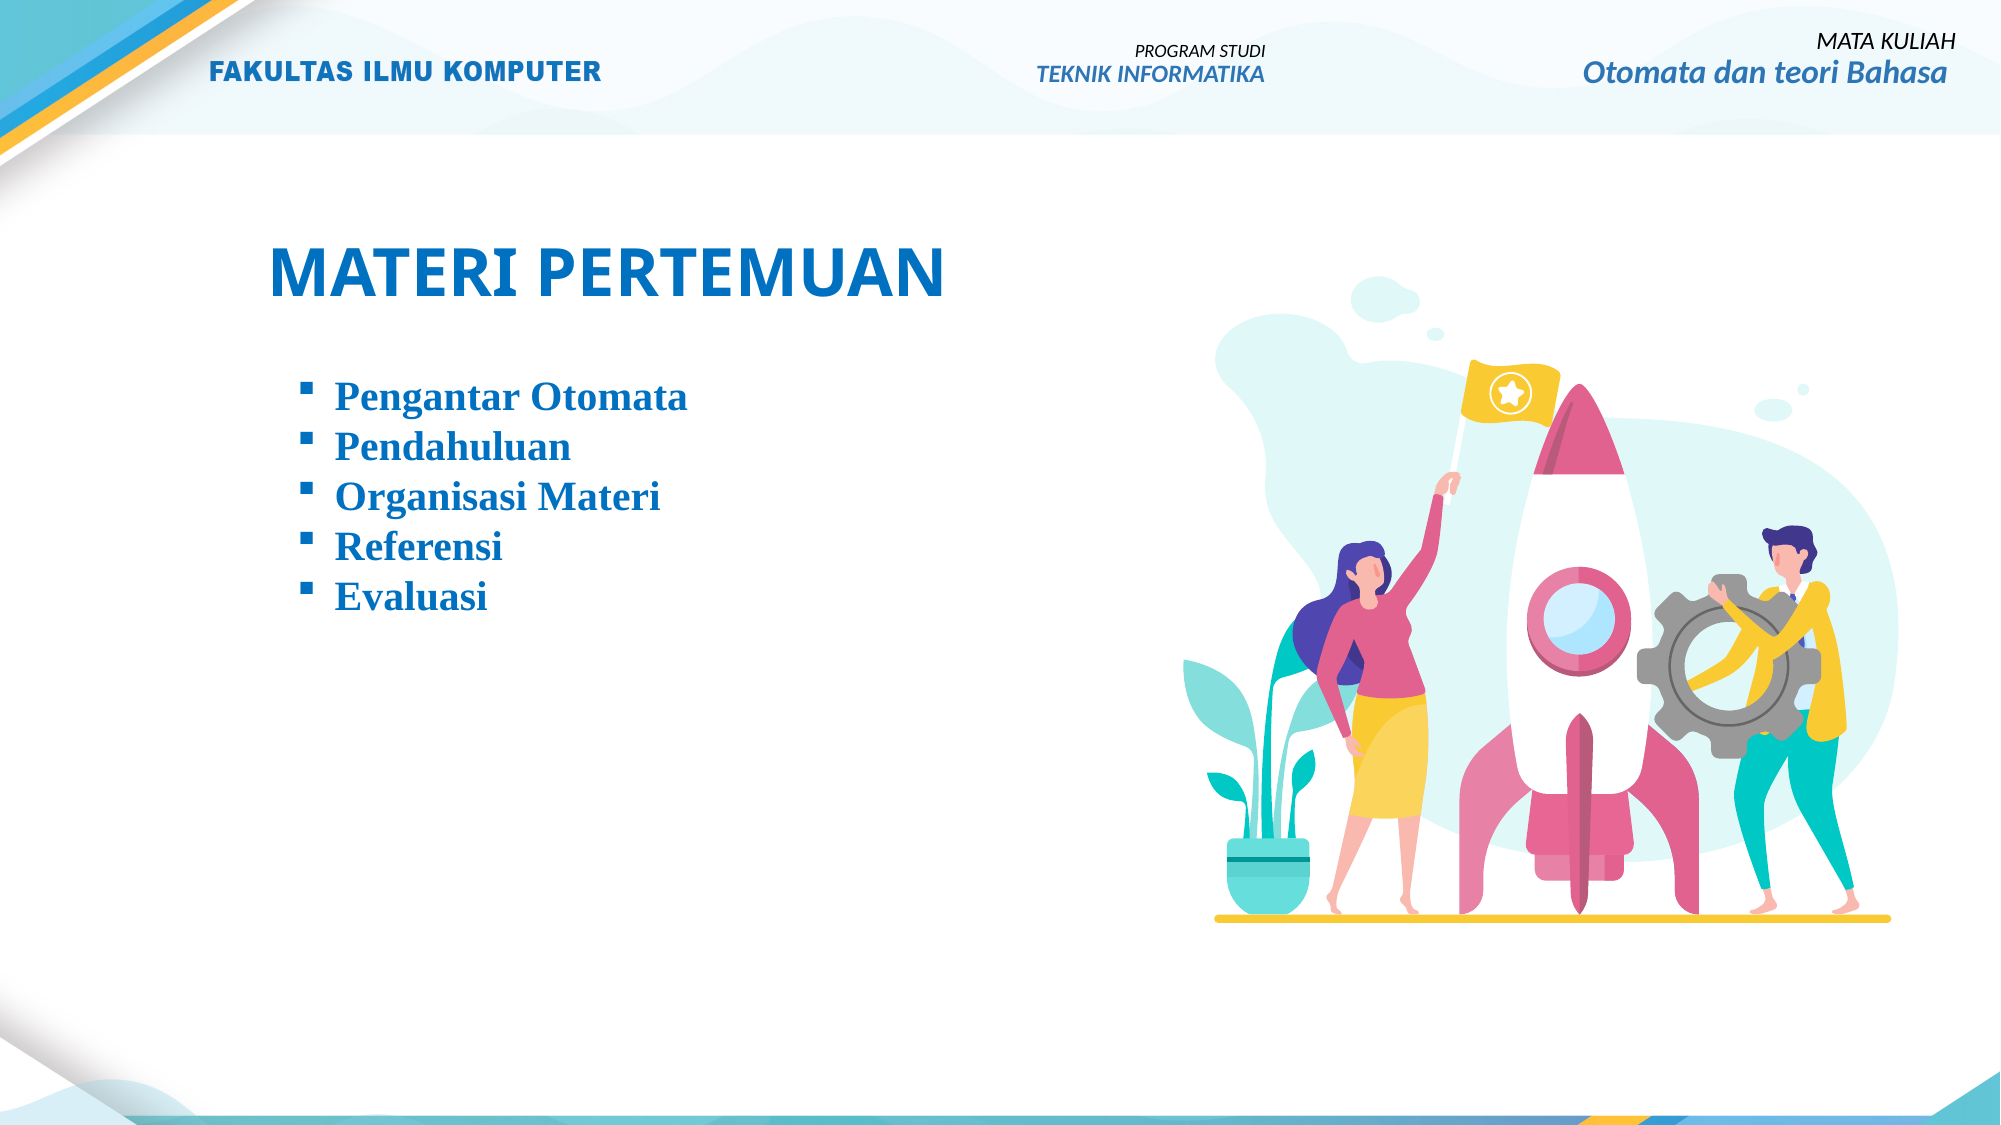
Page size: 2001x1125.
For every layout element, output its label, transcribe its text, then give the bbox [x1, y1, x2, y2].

list Pengantar Otomata Pendahuluan Organisasi Materi Referensi Evaluasi [282, 360, 1054, 729]
picture [0, 0, 2000, 1125]
text_box MATA KULIAH Otomata dan teori Bahasa [1406, 20, 1971, 132]
title MATERI PERTEMUAN [252, 208, 1132, 342]
text_box PROGRAM STUDI TEKNIK INFORMATIKA [904, 33, 1281, 118]
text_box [1179, 276, 1913, 923]
